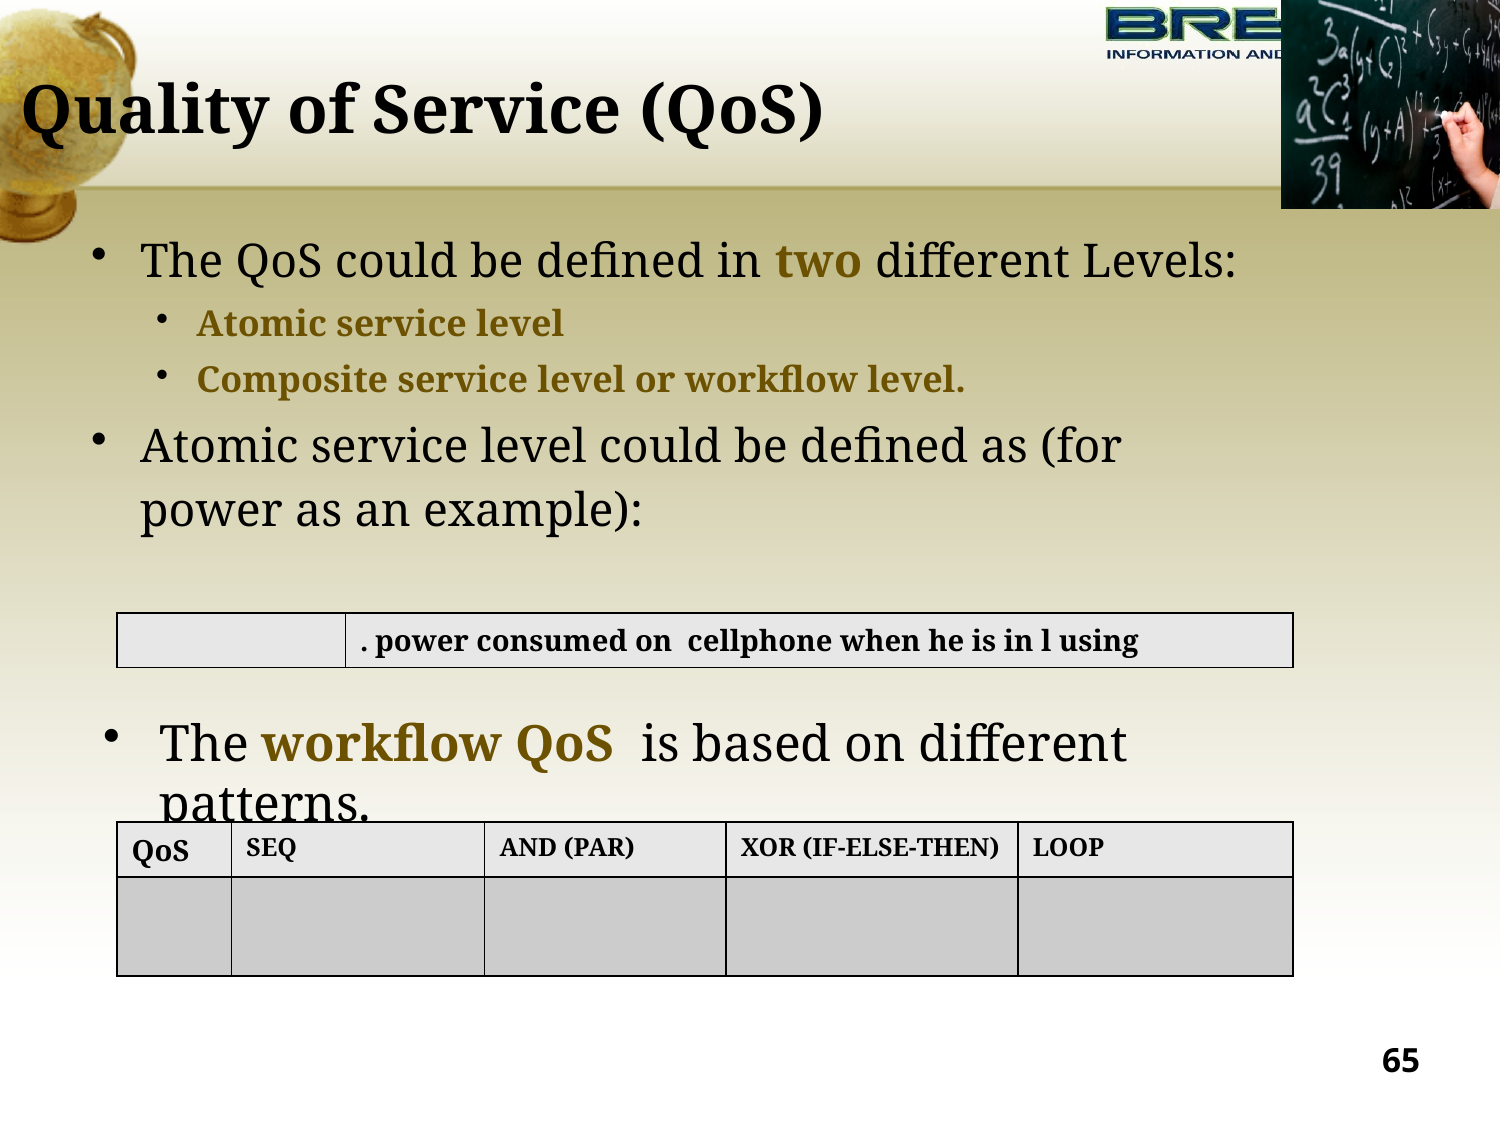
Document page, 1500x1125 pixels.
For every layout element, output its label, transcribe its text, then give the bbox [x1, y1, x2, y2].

text_box The workflow QoS is based on different patterns. [88, 704, 1329, 786]
picture [0, 0, 1500, 1125]
slide_number 65 [1122, 1034, 1436, 1093]
title Quality of Service (QoS) [5, 66, 912, 155]
text_box The QoS could be defined in two different Levels: Atomic service level Composite service level or workflow level. Atomic service level could be defined as (for power as an example): [76, 219, 1294, 595]
